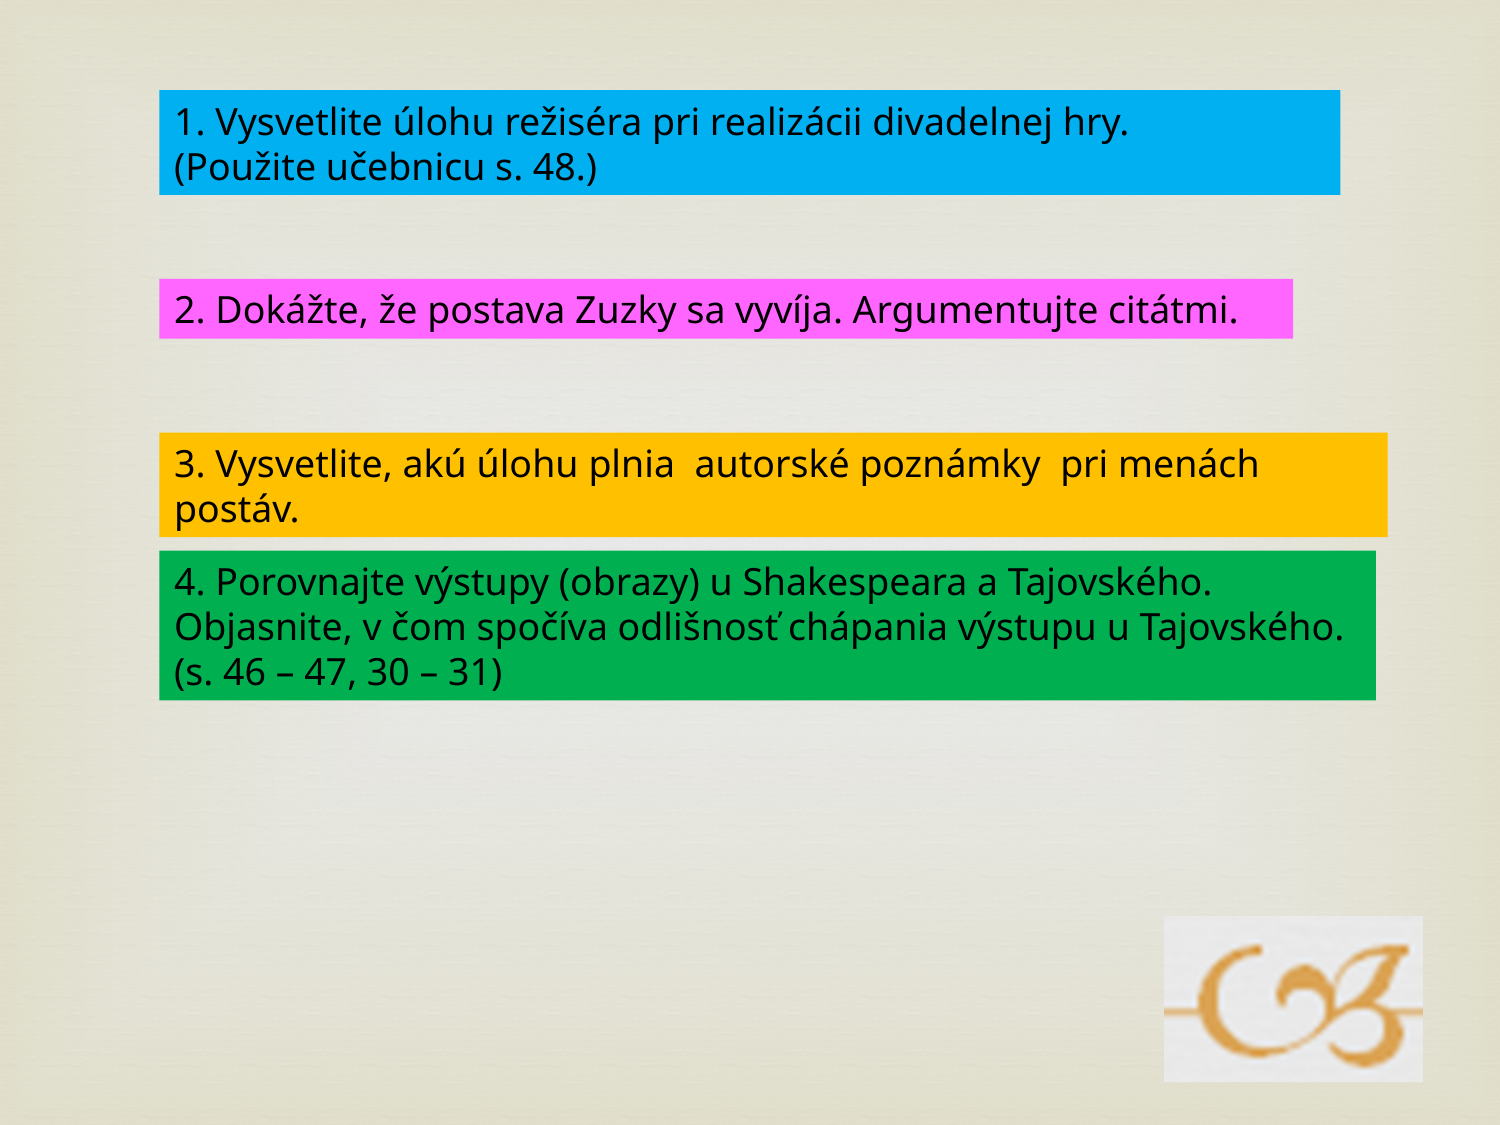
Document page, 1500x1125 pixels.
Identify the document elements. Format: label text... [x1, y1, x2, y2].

text_box 1. Vysvetlite úlohu režiséra pri realizácii divadelnej hry. (Použite učebnicu s. 48.) [159, 90, 1341, 195]
picture [1163, 916, 1423, 1083]
text_box 3. Vysvetlite, akú úlohu plnia autorské poznámky pri menách postáv. [159, 432, 1388, 538]
text_box 2. Dokážte, že postava Zuzky sa vyvíja. Argumentujte citátmi. [159, 278, 1294, 339]
text_box 4. Porovnajte výstupy (obrazy) u Shakespeara a Tajovského. Objasnite, v čom spočíva odlišnosť chápania výstupu u Tajovského. (s. 46 – 47, 30 – 31) [159, 550, 1376, 701]
